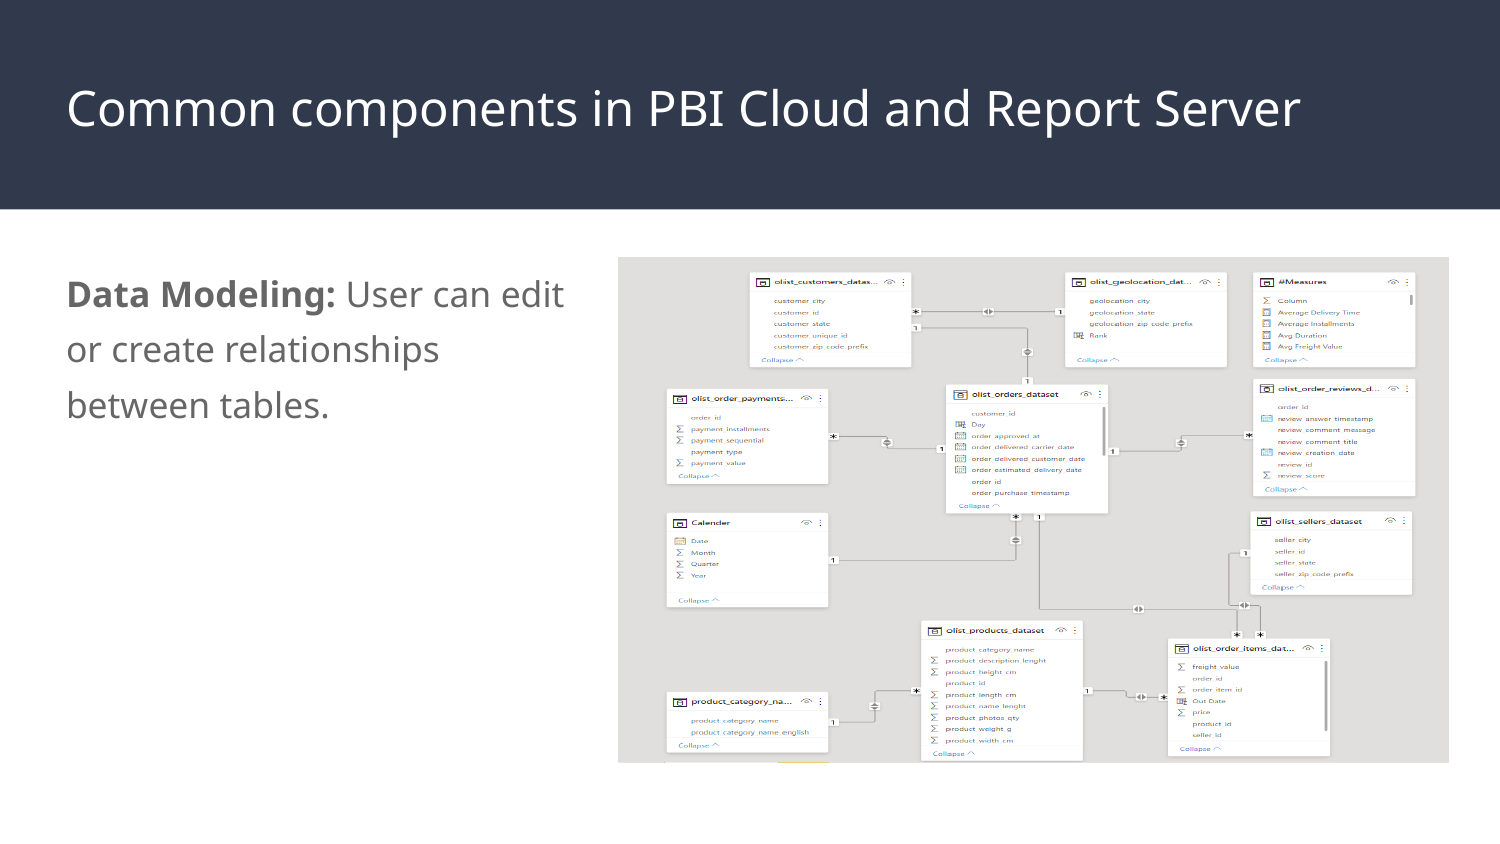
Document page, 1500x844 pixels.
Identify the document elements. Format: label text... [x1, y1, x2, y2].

list Data Modeling: User can edit or create relationships between tables. [51, 247, 598, 752]
picture [618, 257, 1450, 763]
title Common components in PBI Cloud and Report Server [51, 59, 1449, 203]
